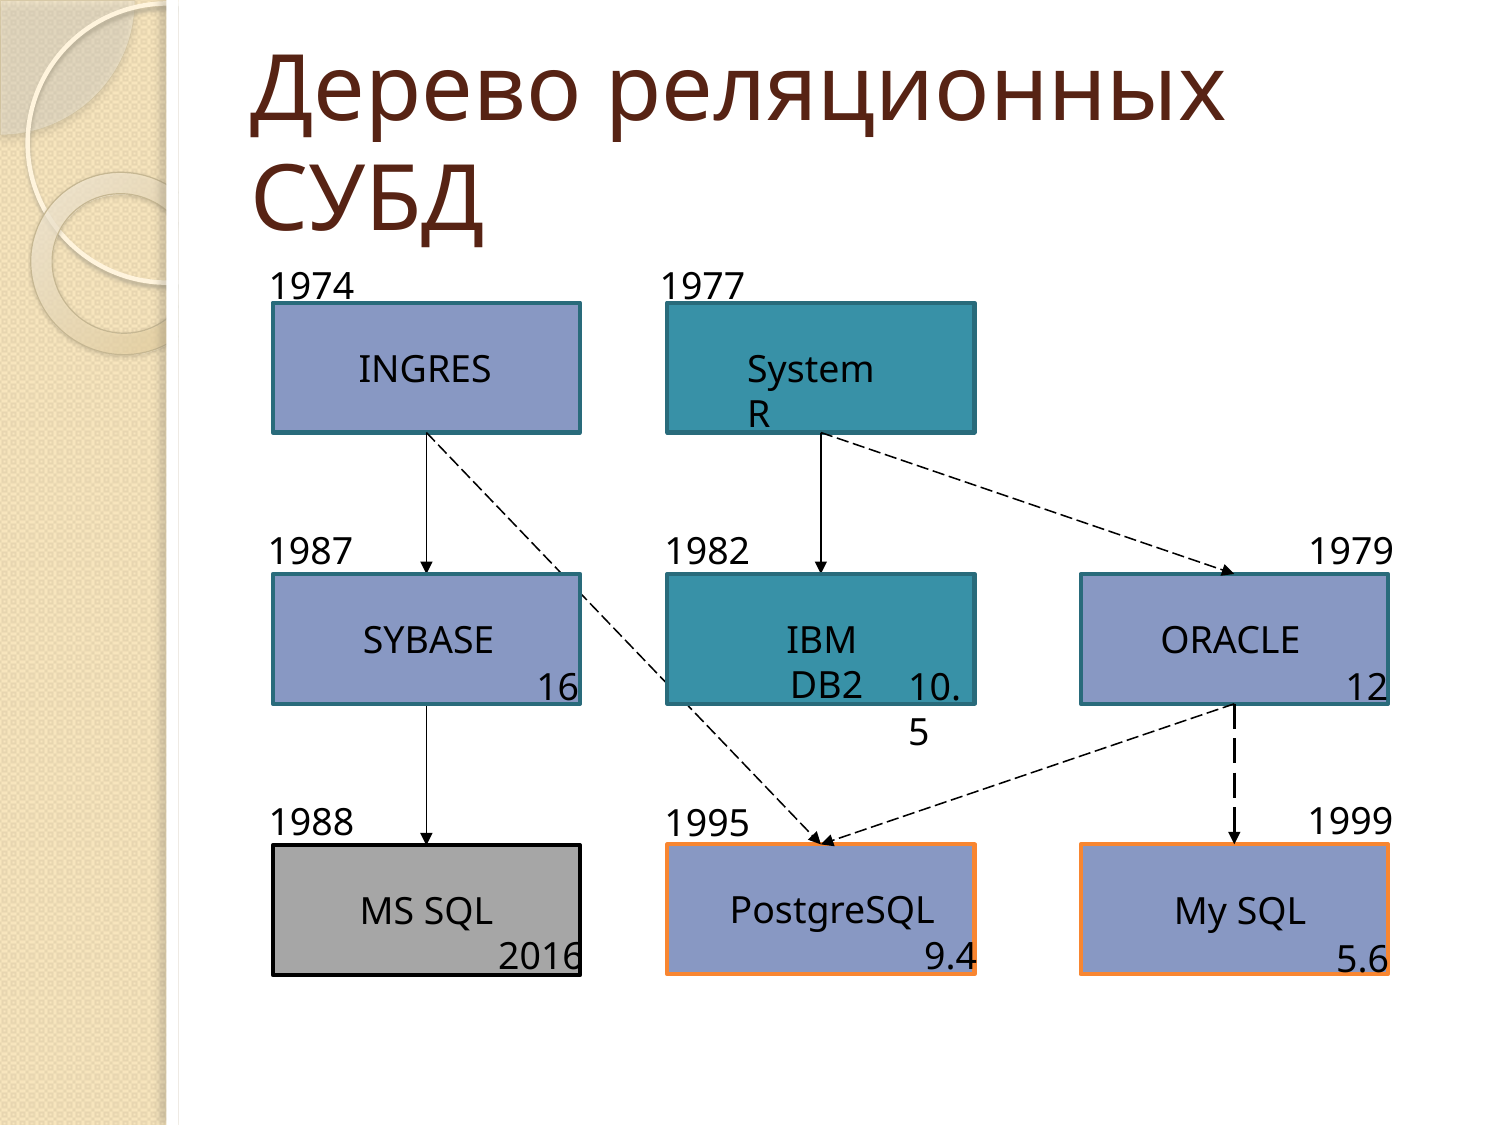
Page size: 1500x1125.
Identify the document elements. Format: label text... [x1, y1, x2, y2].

text_box 1979 [1293, 519, 1424, 580]
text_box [826, 432, 1235, 575]
text_box [665, 855, 977, 976]
text_box [1079, 572, 1390, 706]
text_box System R [732, 337, 910, 429]
text_box IBM DB2 [830, 608, 922, 700]
text_box PostgreSQL [710, 879, 954, 939]
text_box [820, 703, 1235, 845]
text_box [271, 301, 582, 435]
text_box My SQL [1157, 879, 1323, 940]
text_box 2016 [483, 924, 600, 984]
text_box 1988 [253, 790, 384, 851]
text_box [426, 432, 822, 845]
text_box ORACLE [1145, 608, 1323, 669]
text_box 10.5 [893, 656, 991, 700]
text_box [665, 301, 977, 429]
text_box 9.4 [909, 924, 1007, 984]
text_box INGRES [343, 337, 509, 397]
text_box 1974 [253, 254, 384, 315]
text_box MS SQL [343, 879, 509, 940]
title Дерево реляционных СУБД [235, 45, 1466, 233]
text_box 5.6 [1321, 927, 1419, 987]
text_box [1079, 842, 1390, 976]
text_box [271, 572, 419, 706]
text_box 1977 [644, 254, 775, 315]
text_box 1999 [1292, 789, 1423, 850]
text_box [271, 843, 582, 977]
text_box 1987 [252, 519, 383, 580]
text_box [830, 585, 977, 656]
text_box 12 [1330, 656, 1429, 716]
text_box SYBASE [345, 608, 419, 669]
